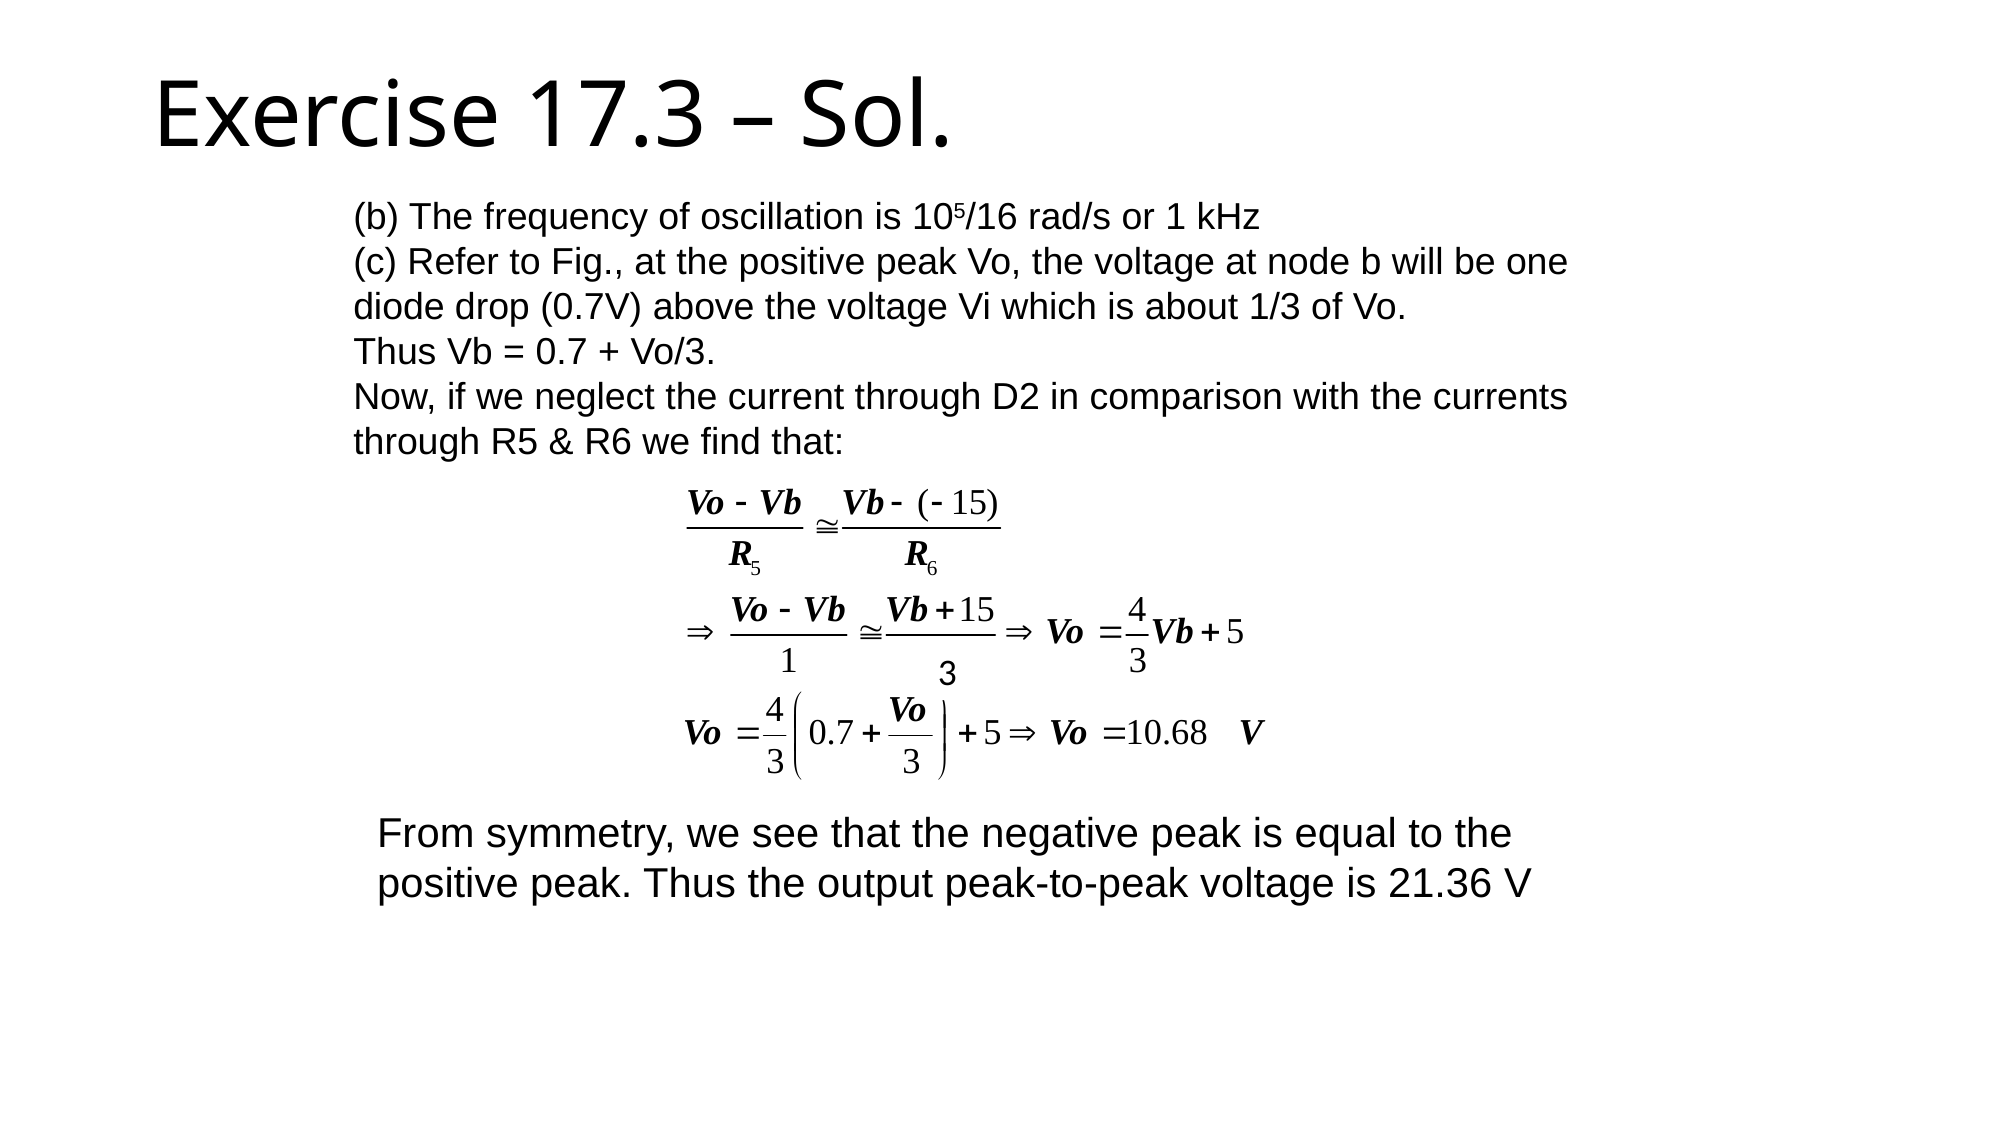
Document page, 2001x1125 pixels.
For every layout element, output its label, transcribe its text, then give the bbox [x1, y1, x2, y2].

title Exercise 17.3 – Sol. [137, 59, 1863, 278]
text_box (b) The frequency of oscillation is 105/16 rad/s or 1 kHz (c) Refer to Fig., at the positive peak Vo, the voltage at node b will be one diode drop (0.7V) above the voltage Vi which is about 1/3 of Vo. Thus Vb = 0.7 + Vo/3. Now, if we neglect the current through D2 in comparison with the currents through R5 & R6 we find that: [338, 184, 1674, 470]
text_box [680, 479, 1274, 787]
text_box From symmetry, we see that the negative peak is equal to the positive peak. Thus the output peak-to-peak voltage is 21.36 V [362, 798, 1674, 914]
